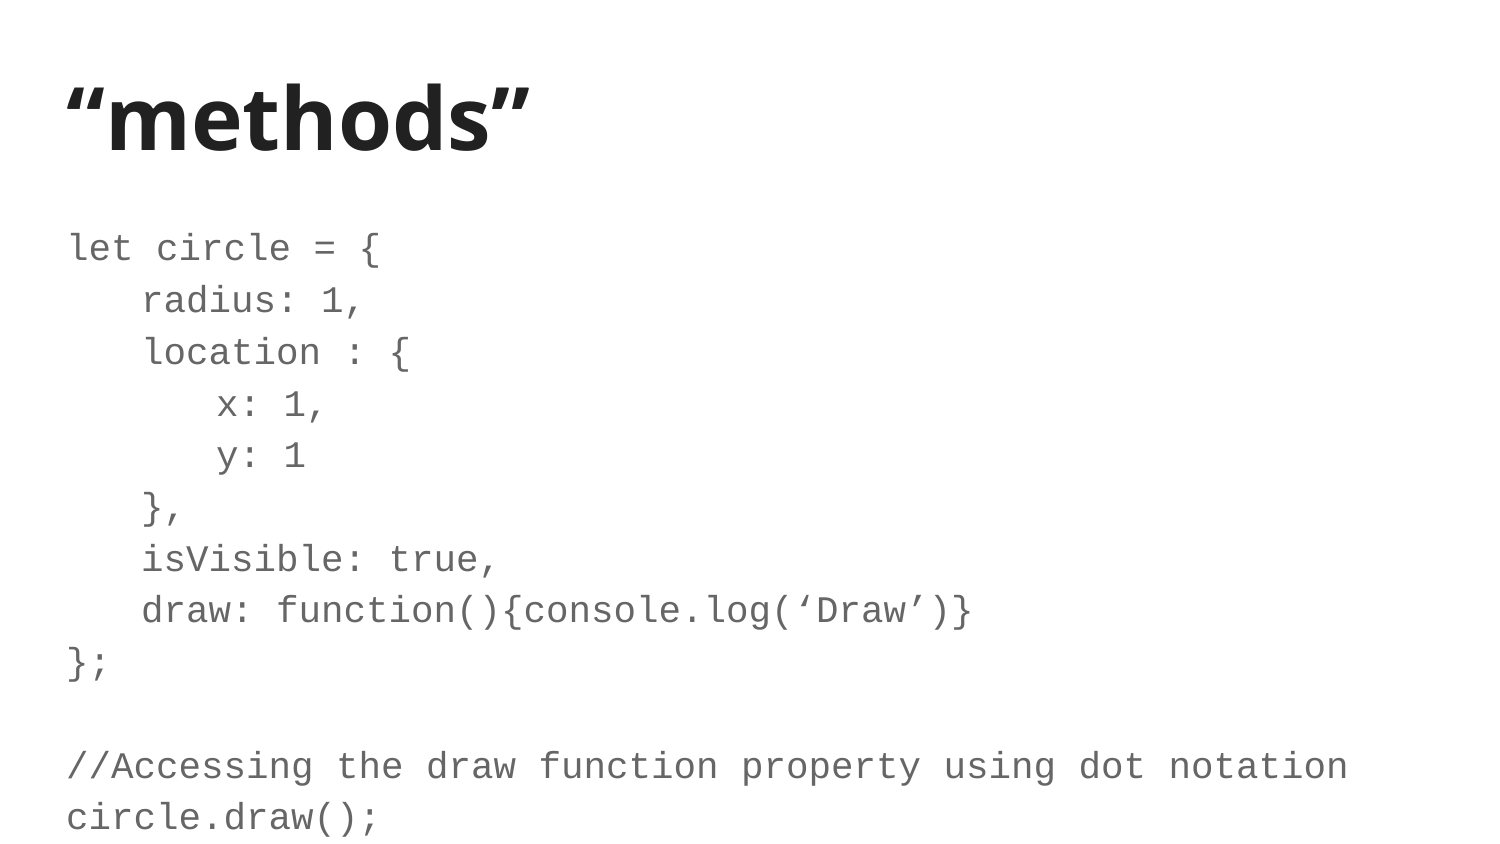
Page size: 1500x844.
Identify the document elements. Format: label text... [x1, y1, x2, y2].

list let circle = { radius: 1, location : { x: 1, y: 1 }, isVisible: true, draw: function(){console.log(‘Draw’)} }; //Accessing the draw function property using dot notation circle.draw(); [51, 201, 1449, 844]
title “methods” [51, 48, 1449, 180]
